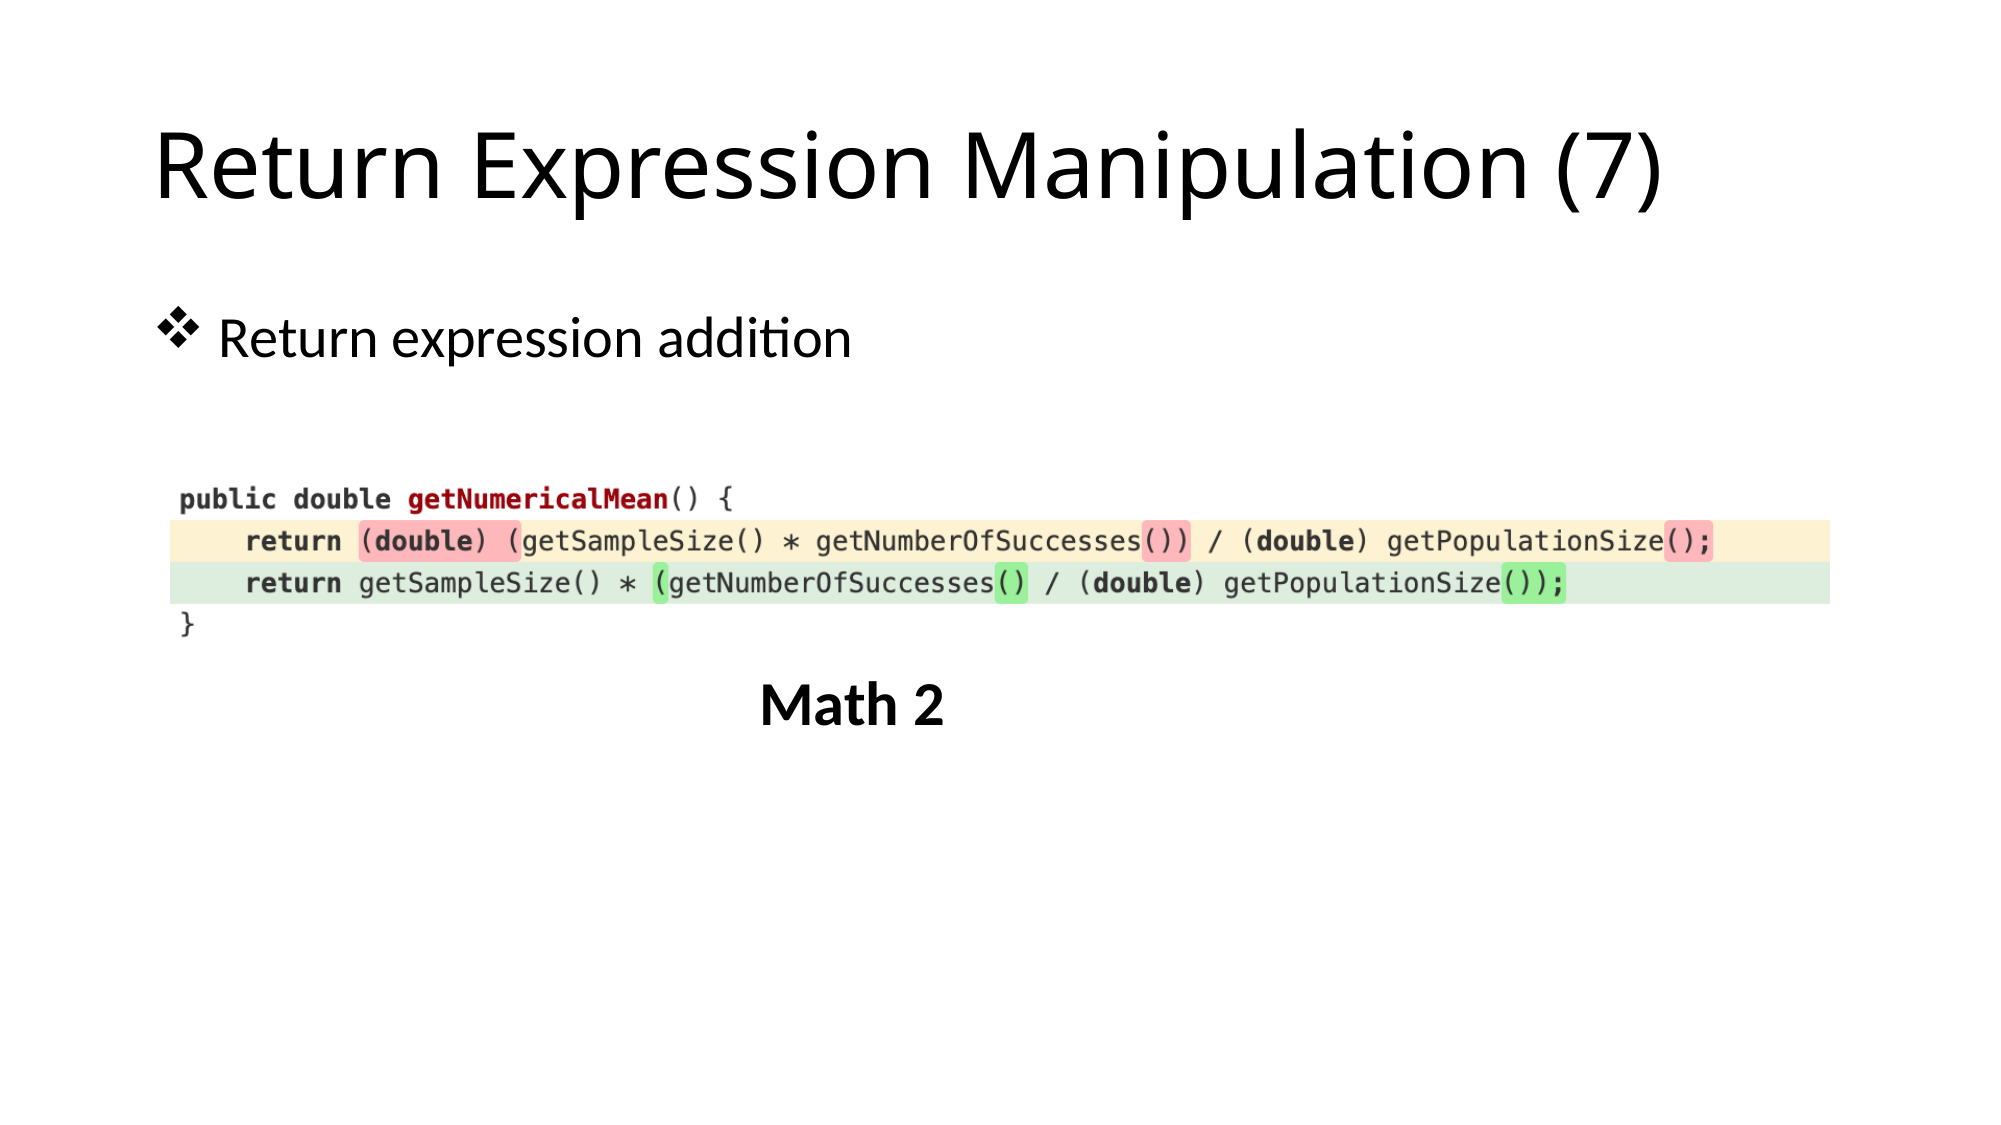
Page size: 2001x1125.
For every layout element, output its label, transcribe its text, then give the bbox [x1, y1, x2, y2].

picture [170, 474, 1830, 650]
list Return expression addition [137, 299, 1863, 1014]
text_box Math 2 [744, 655, 1478, 746]
title Return Expression Manipulation (7) [137, 59, 1863, 278]
